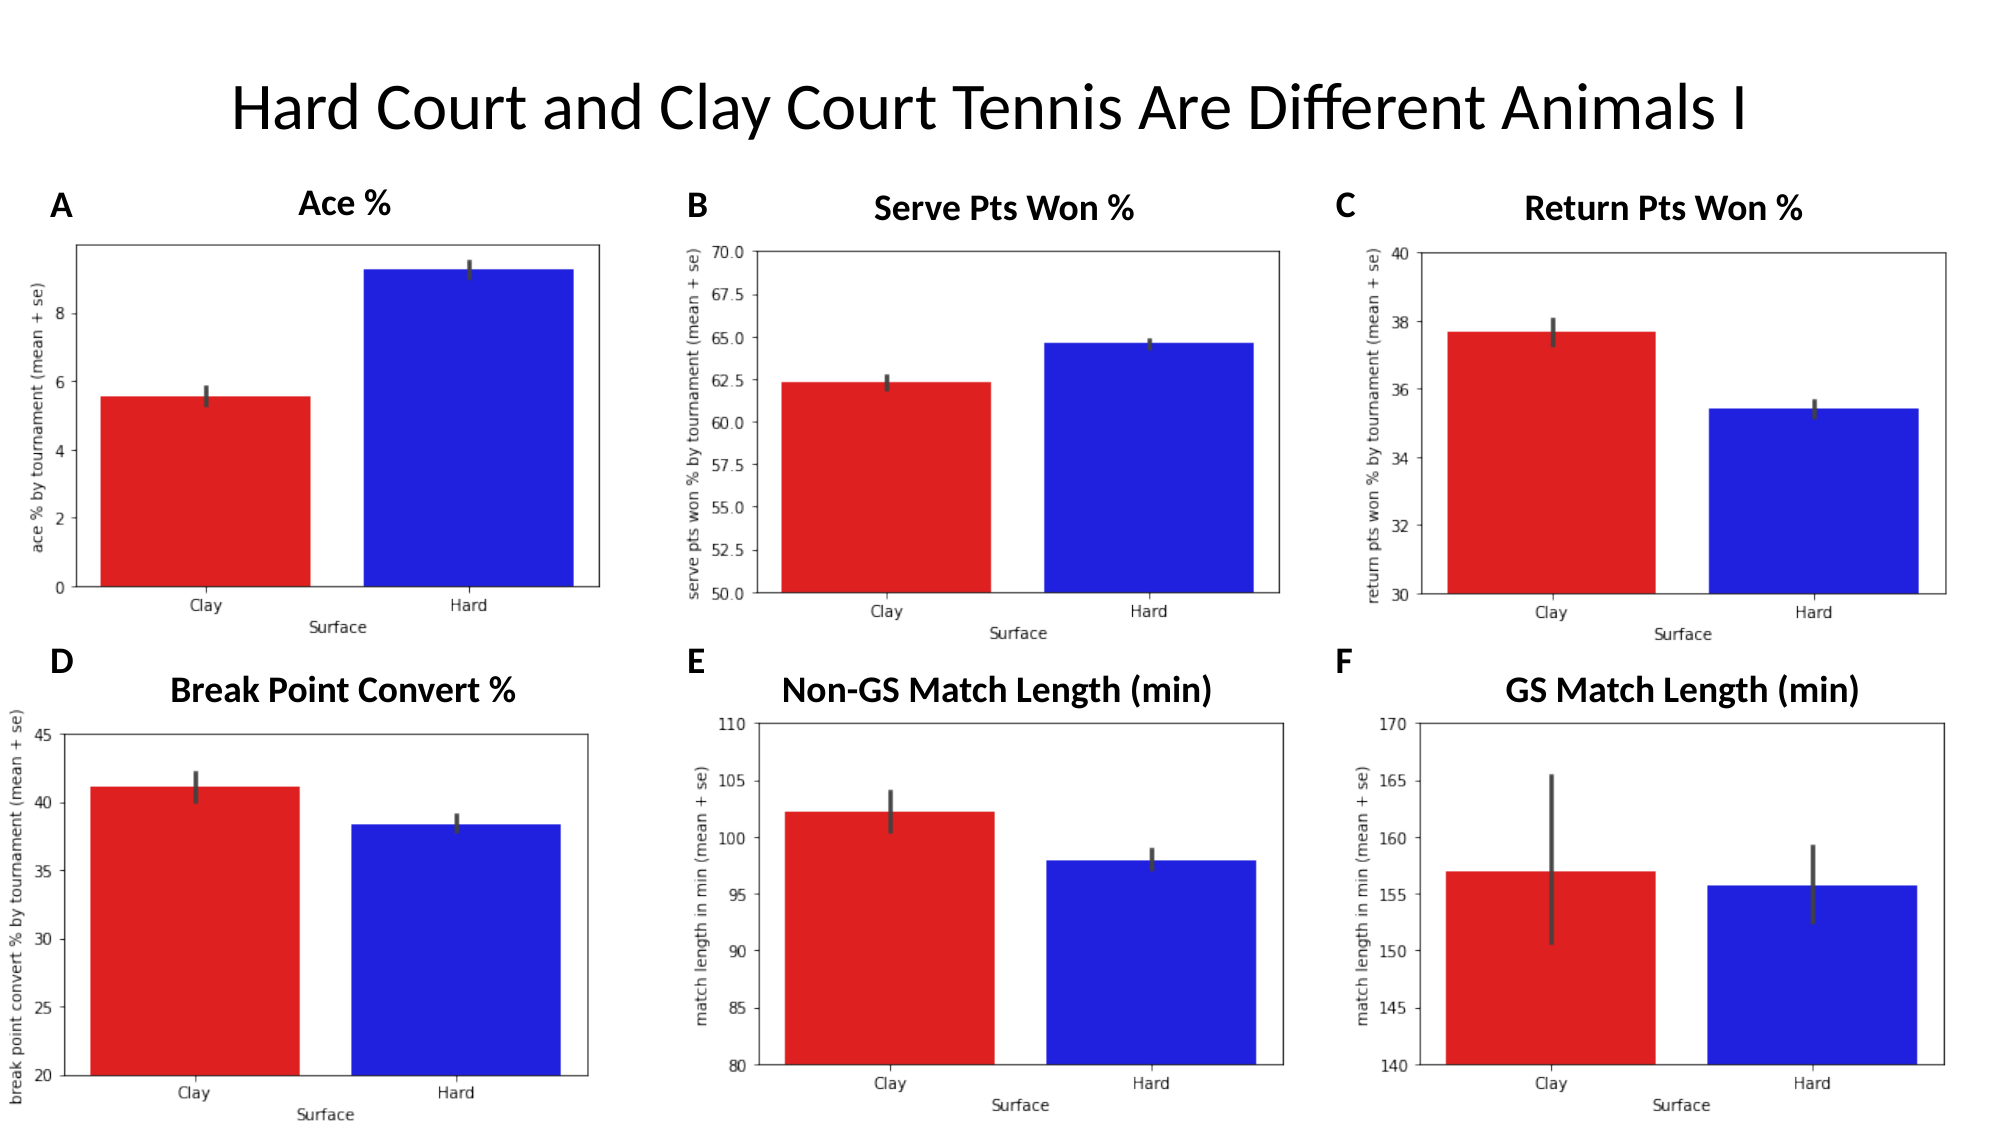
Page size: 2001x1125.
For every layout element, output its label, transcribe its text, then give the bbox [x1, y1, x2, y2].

picture [1346, 707, 1955, 1124]
text_box Break Point Convert % [155, 657, 540, 696]
picture [21, 235, 610, 646]
text_box F [1320, 629, 1368, 689]
text_box C [1321, 172, 1371, 233]
text_box D [35, 646, 89, 689]
text_box E [672, 629, 721, 689]
text_box A [35, 172, 88, 233]
text_box Serve Pts Won % [859, 175, 1159, 235]
text_box B [672, 172, 724, 233]
picture [685, 707, 1294, 1124]
text_box Non-GS Match Length (min) [767, 657, 1237, 707]
picture [0, 696, 597, 1125]
text_box Ace % [283, 170, 415, 231]
text_box GS Match Length (min) [1490, 657, 1884, 707]
text_box Hard Court and Clay Court Tennis Are Different Animals I [216, 55, 1795, 151]
picture [677, 235, 1290, 652]
picture [1357, 235, 1955, 654]
text_box Return Pts Won % [1509, 175, 1828, 235]
